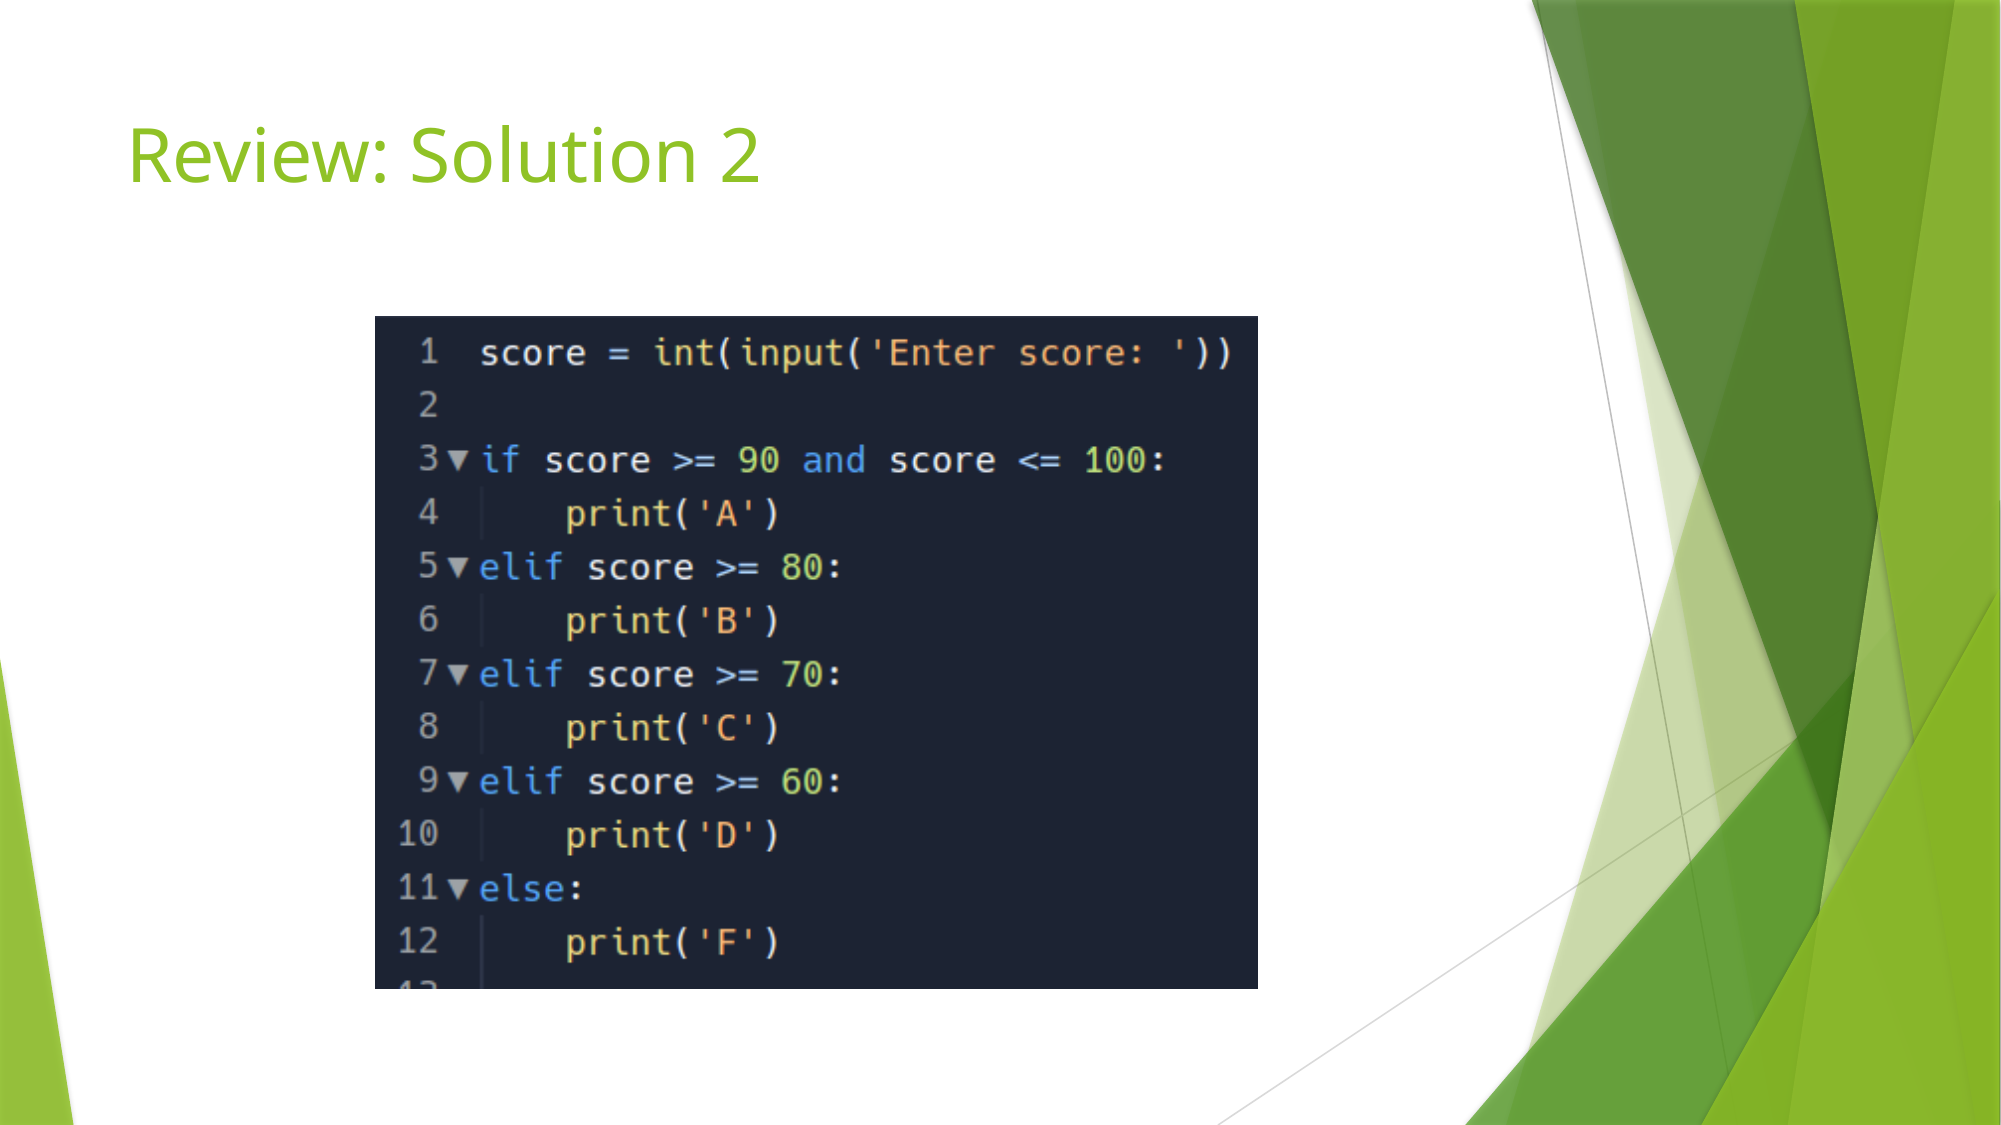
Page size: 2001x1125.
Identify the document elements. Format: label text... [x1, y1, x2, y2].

title Review: Solution 2 [111, 99, 1522, 317]
picture [374, 316, 1258, 990]
